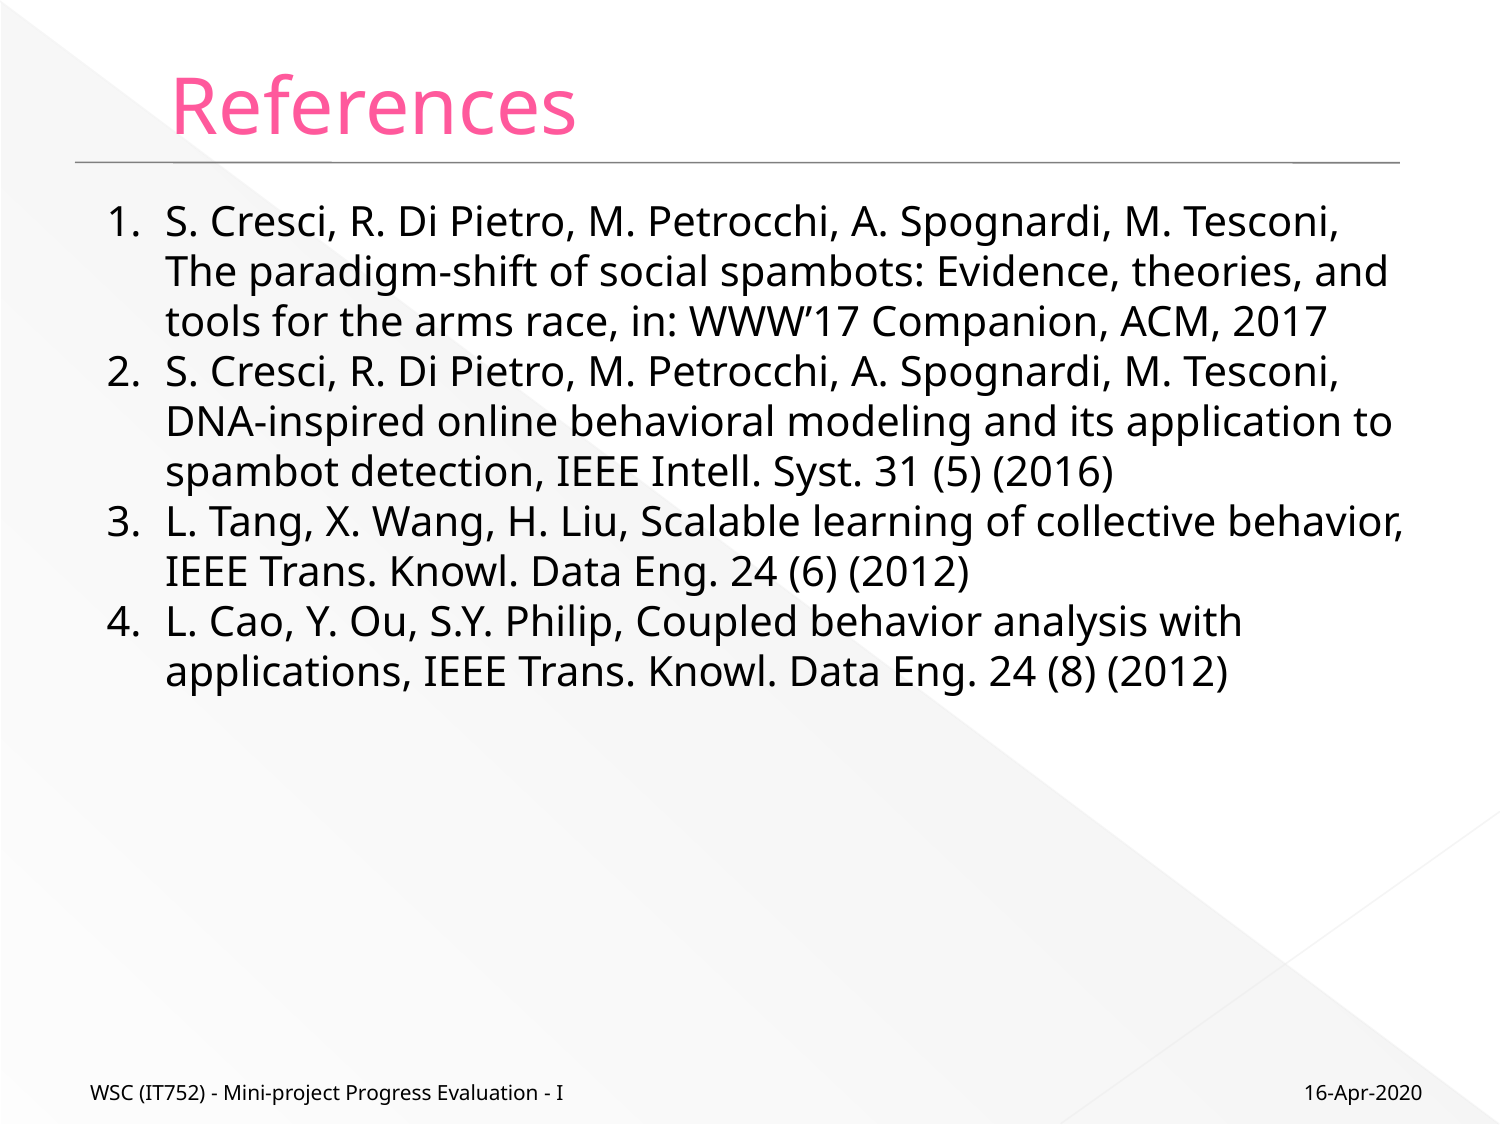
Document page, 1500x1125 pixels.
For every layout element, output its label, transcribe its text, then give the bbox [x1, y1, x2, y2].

title References [75, 43, 1425, 163]
footer WSC (IT752) - Mini-project Progress Evaluation - I [75, 1063, 774, 1113]
list S. Cresci, R. Di Pietro, M. Petrocchi, A. Spognardi, M. Tesconi, The paradigm-shift of social spambots: Evidence, theories, and tools for the arms race, in: WWW’17 Companion, ACM, 2017 S. Cresci, R. Di Pietro, M. Petrocchi, A. Spognardi, M. Tesconi, DNA-inspired online behavioral modeling and its application to spambot detection, IEEE Intell. Syst. 31 (5) (2016) L. Tang, X. Wang, H. Liu, Scalable learning of collective behavior, IEEE Trans. Knowl. Data Eng. 24 (6) (2012) L. Cao, Y. Ou, S.Y. Philip, Coupled behavior analysis with applications, IEEE Trans. Knowl. Data Eng. 24 (8) (2012) [75, 187, 1425, 988]
slide_number 16-Apr-2020 [1087, 1062, 1438, 1113]
